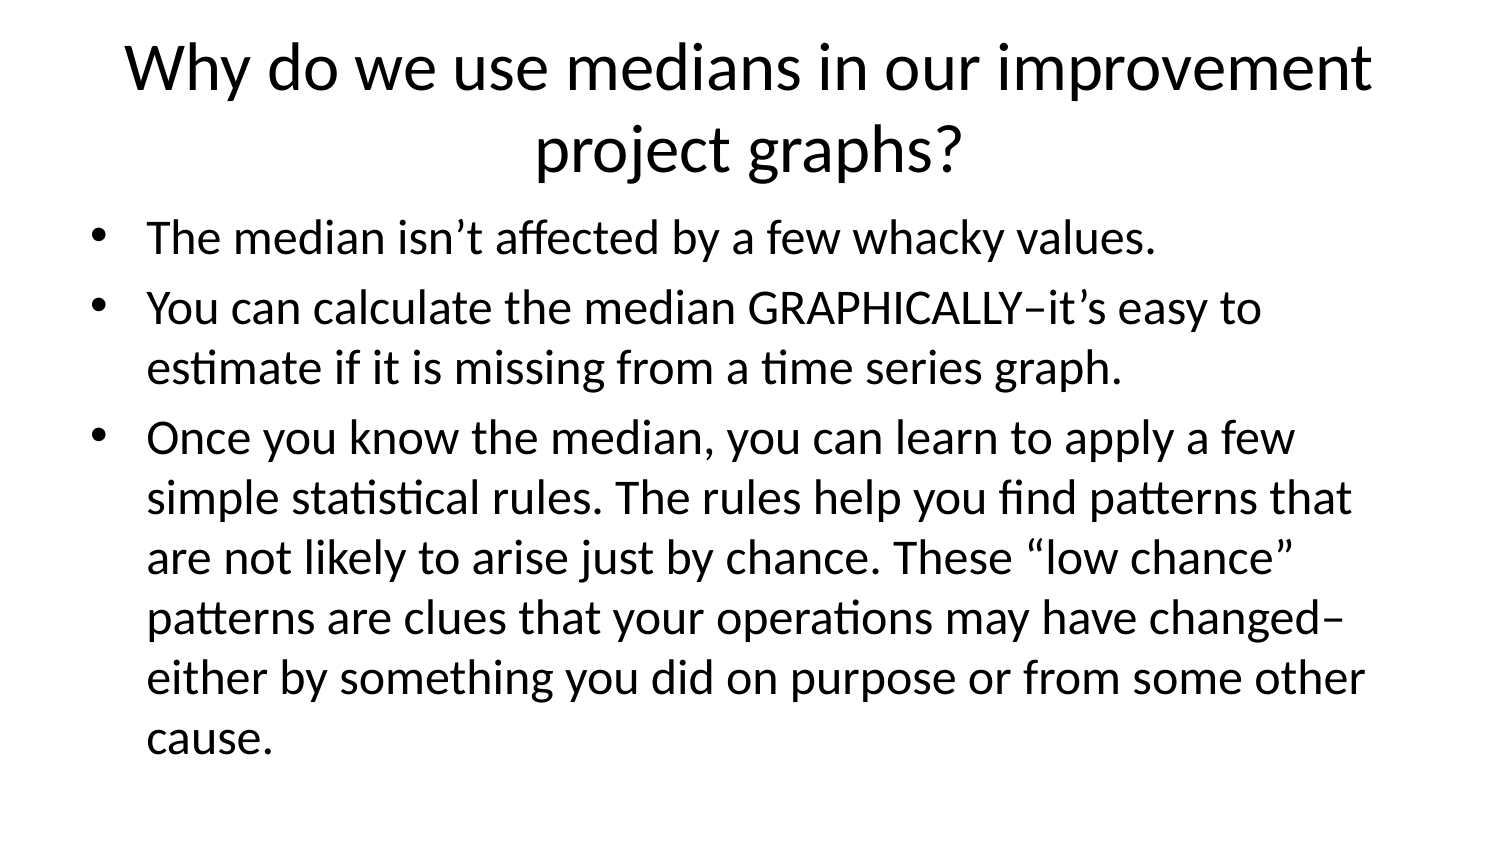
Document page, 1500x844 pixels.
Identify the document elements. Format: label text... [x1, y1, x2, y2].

title Why do we use medians in our improvement project graphs? [75, 33, 1425, 175]
list The median isn’t affected by a few whacky values. You can calculate the median GRAPHICALLY–it’s easy to estimate if it is missing from a time series graph. Once you know the median, you can learn to apply a few simple statistical rules. The rules help you find patterns that are not likely to arise just by chance. These “low chance” patterns are clues that your operations may have changed–either by something you did on purpose or from some other cause. [75, 196, 1425, 754]
